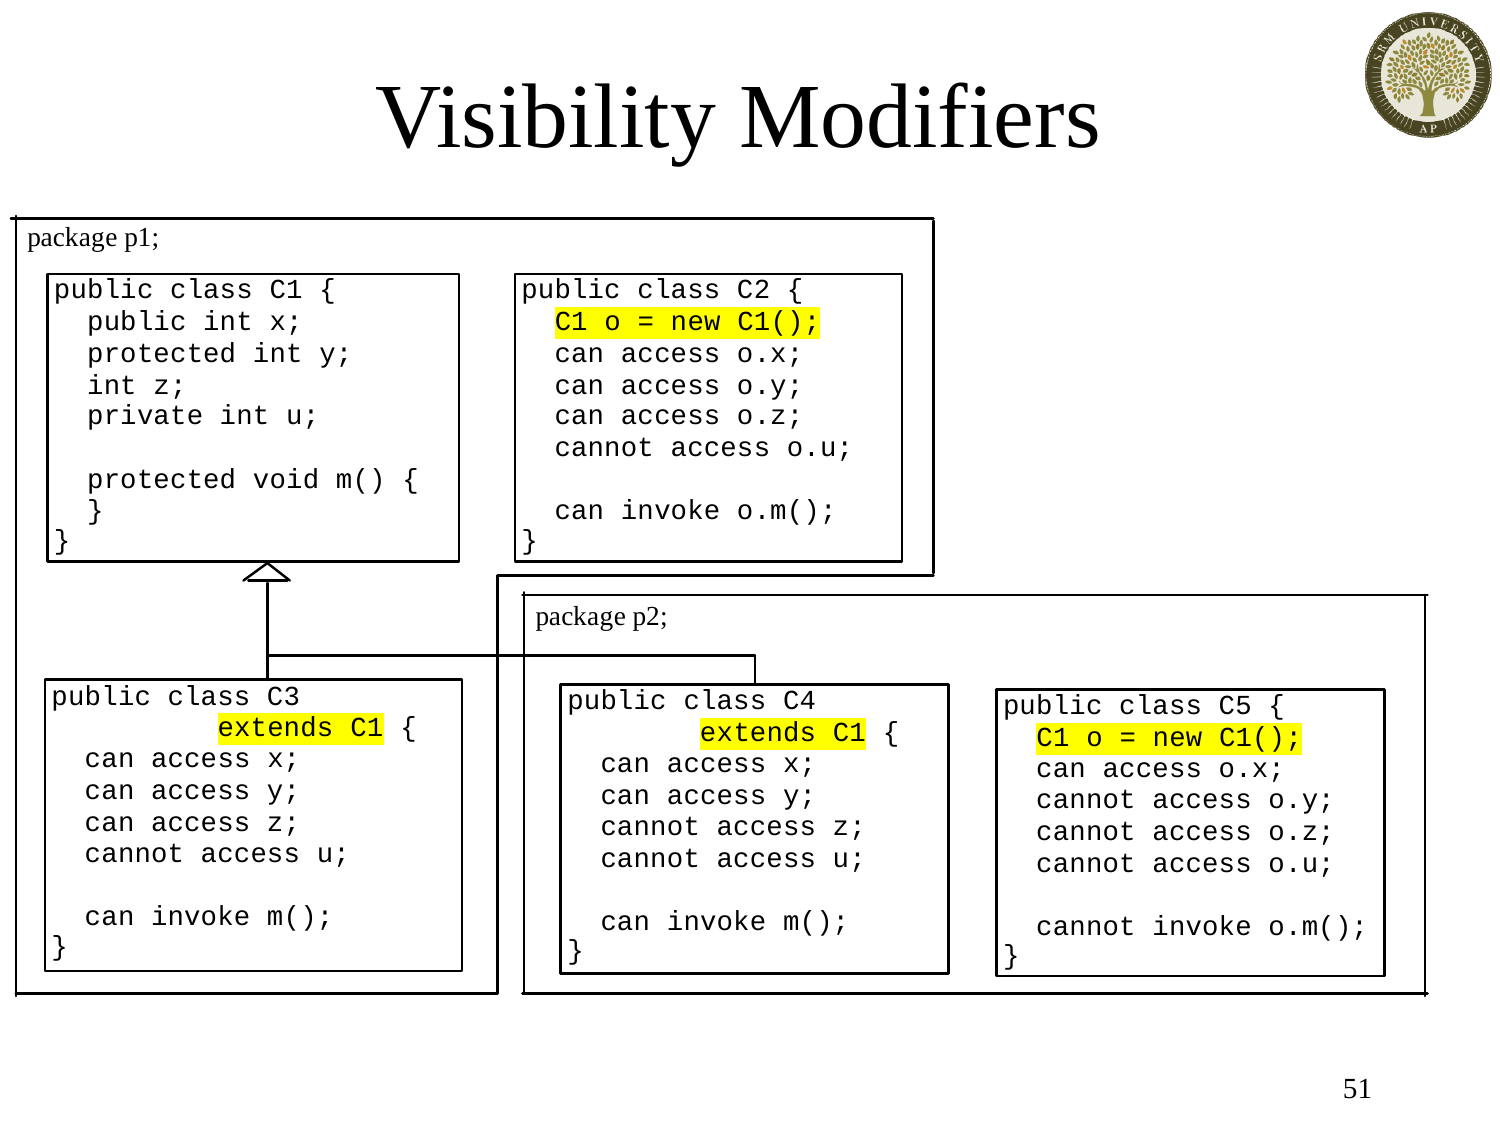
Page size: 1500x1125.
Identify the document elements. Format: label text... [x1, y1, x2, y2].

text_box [0, 199, 1450, 1027]
picture [1362, 0, 1499, 140]
slide_number 51 [1074, 1049, 1388, 1125]
title Visibility Modifiers [112, 50, 1388, 172]
